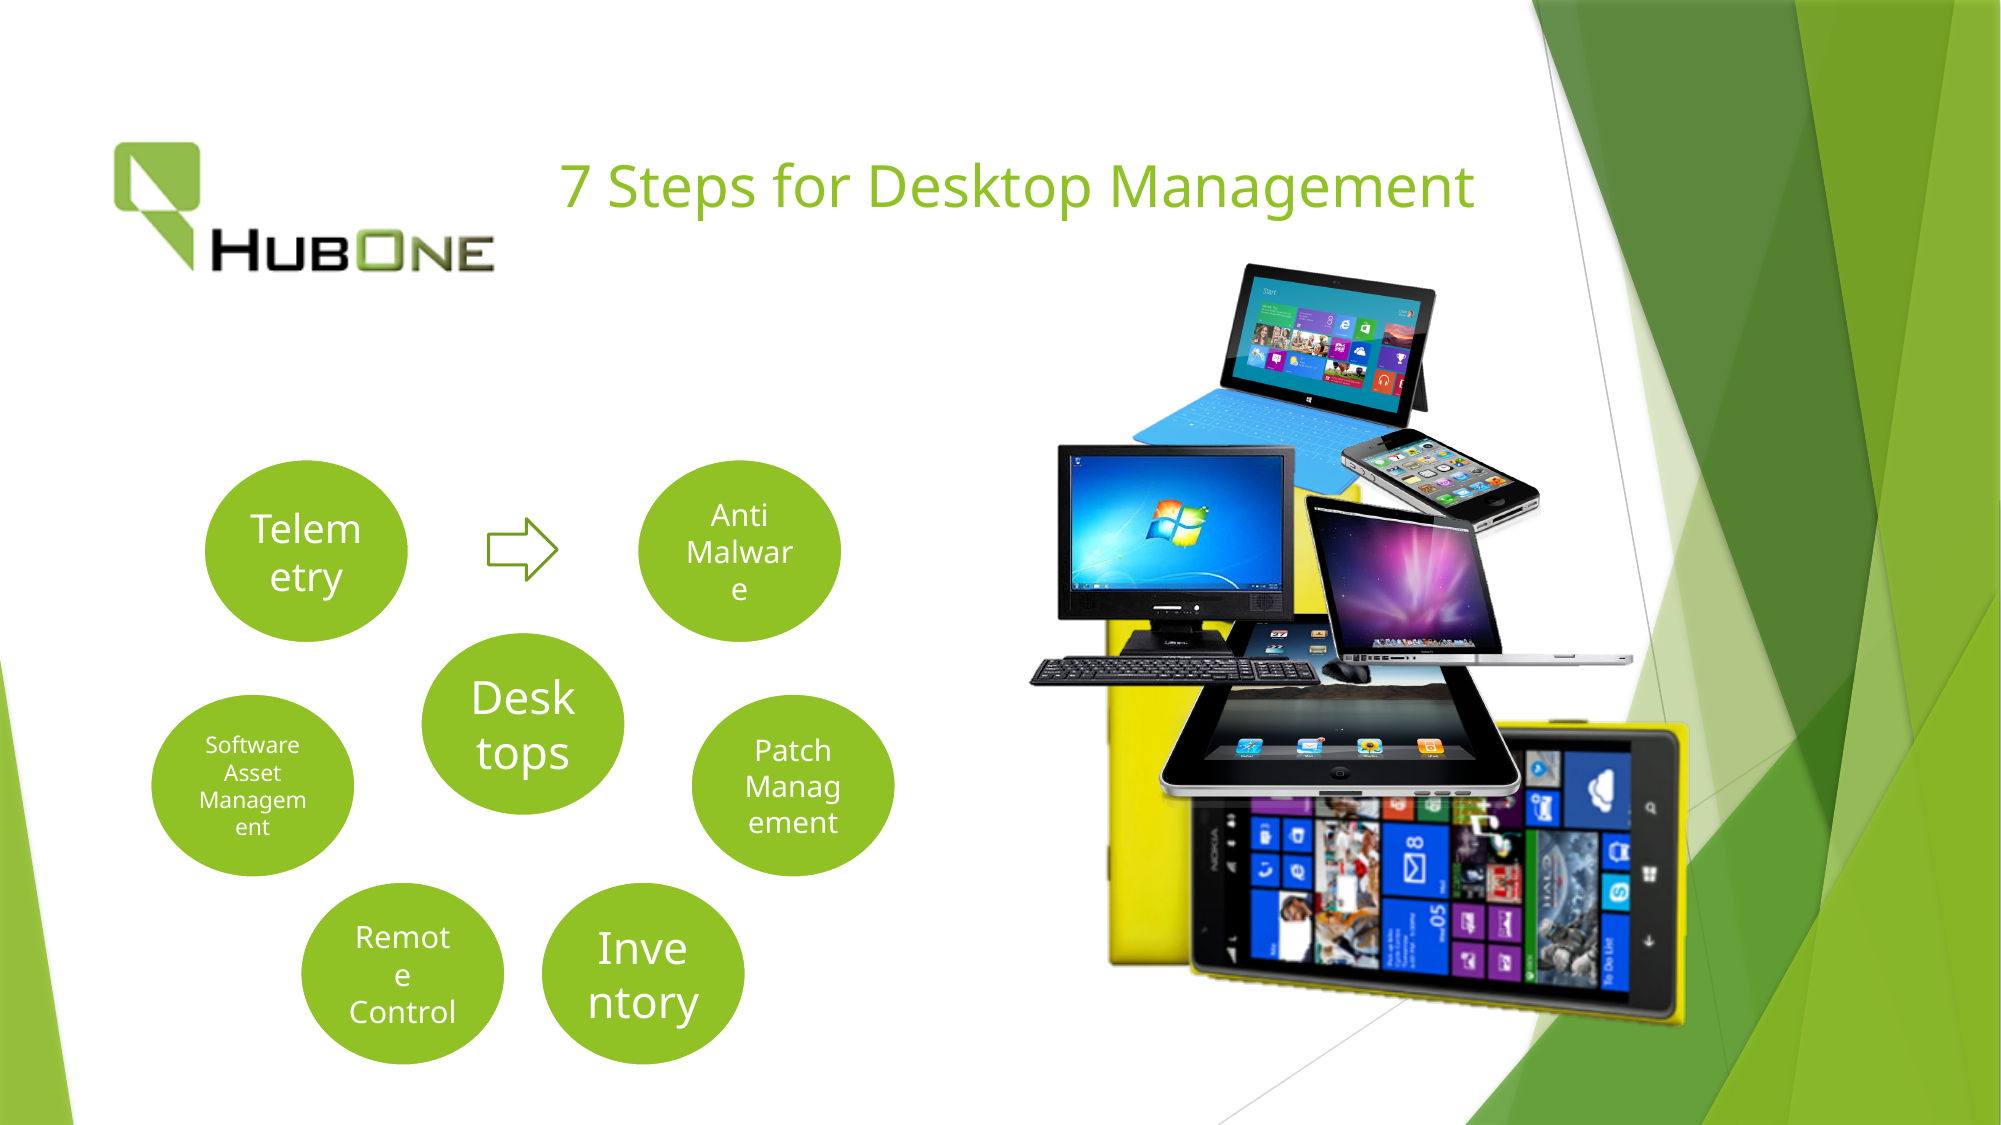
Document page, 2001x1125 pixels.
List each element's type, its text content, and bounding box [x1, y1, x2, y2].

picture [1000, 249, 1732, 1049]
picture [111, 141, 498, 276]
title 7 Steps for Desktop Management [544, 141, 1522, 276]
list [110, 353, 936, 1094]
